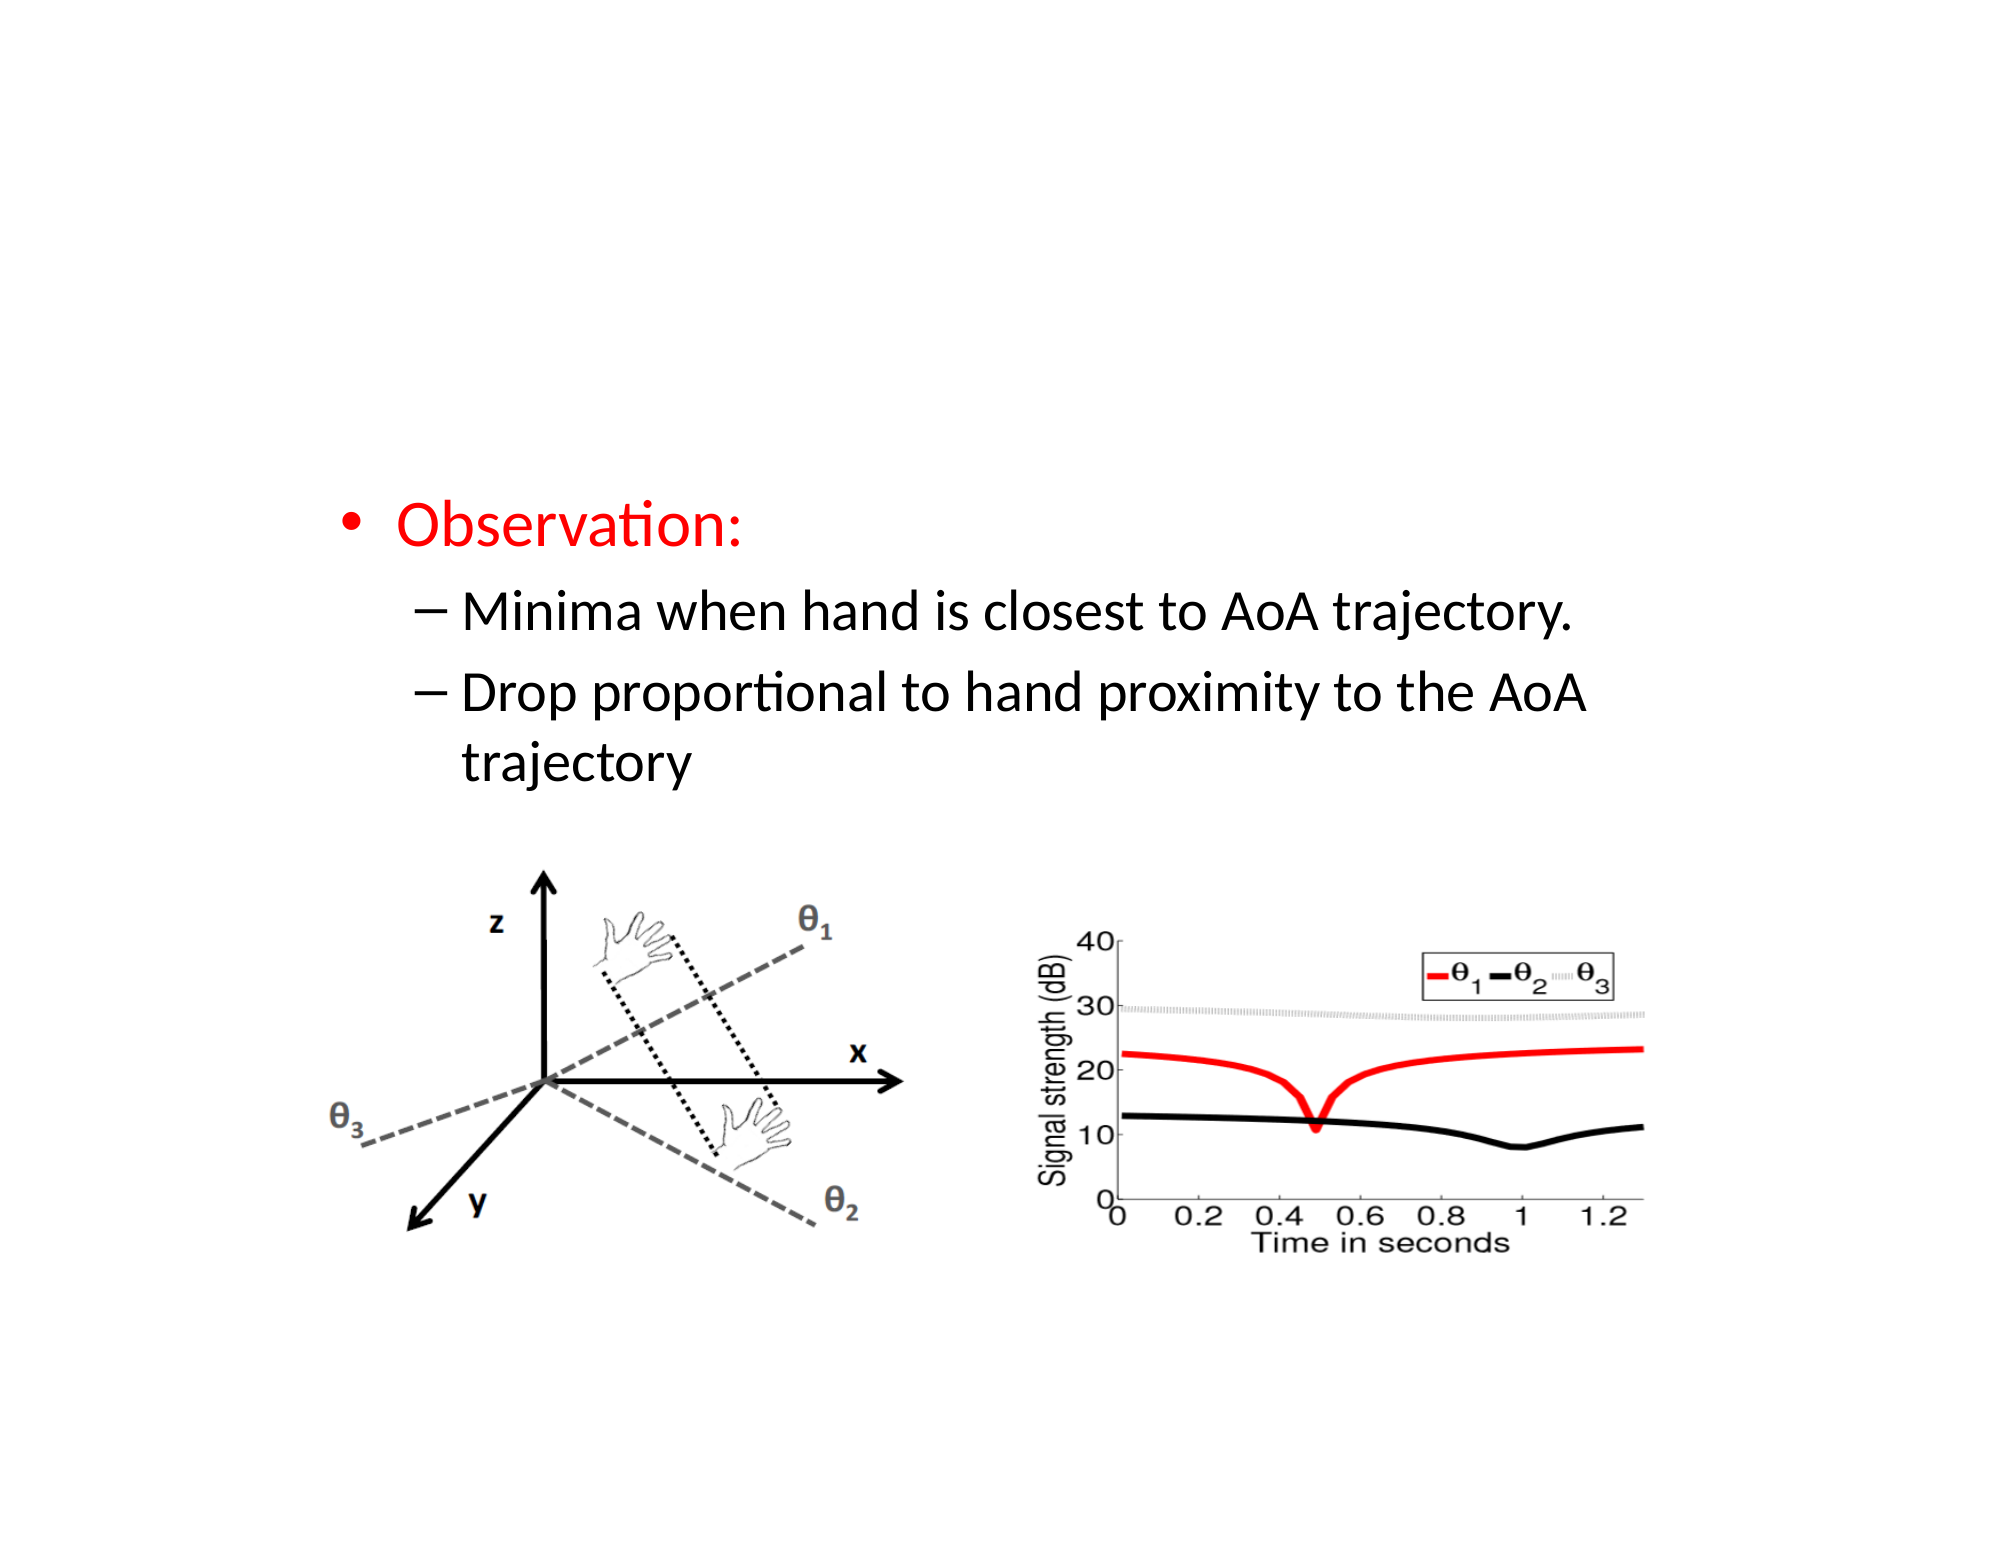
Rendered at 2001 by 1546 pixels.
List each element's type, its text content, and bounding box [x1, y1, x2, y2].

picture [299, 847, 913, 1247]
list Observation: Minima when hand is closest to AoA trajectory. Drop proportional to hand proximity to the AoA trajectory [324, 472, 1713, 1215]
picture [1024, 915, 1696, 1257]
